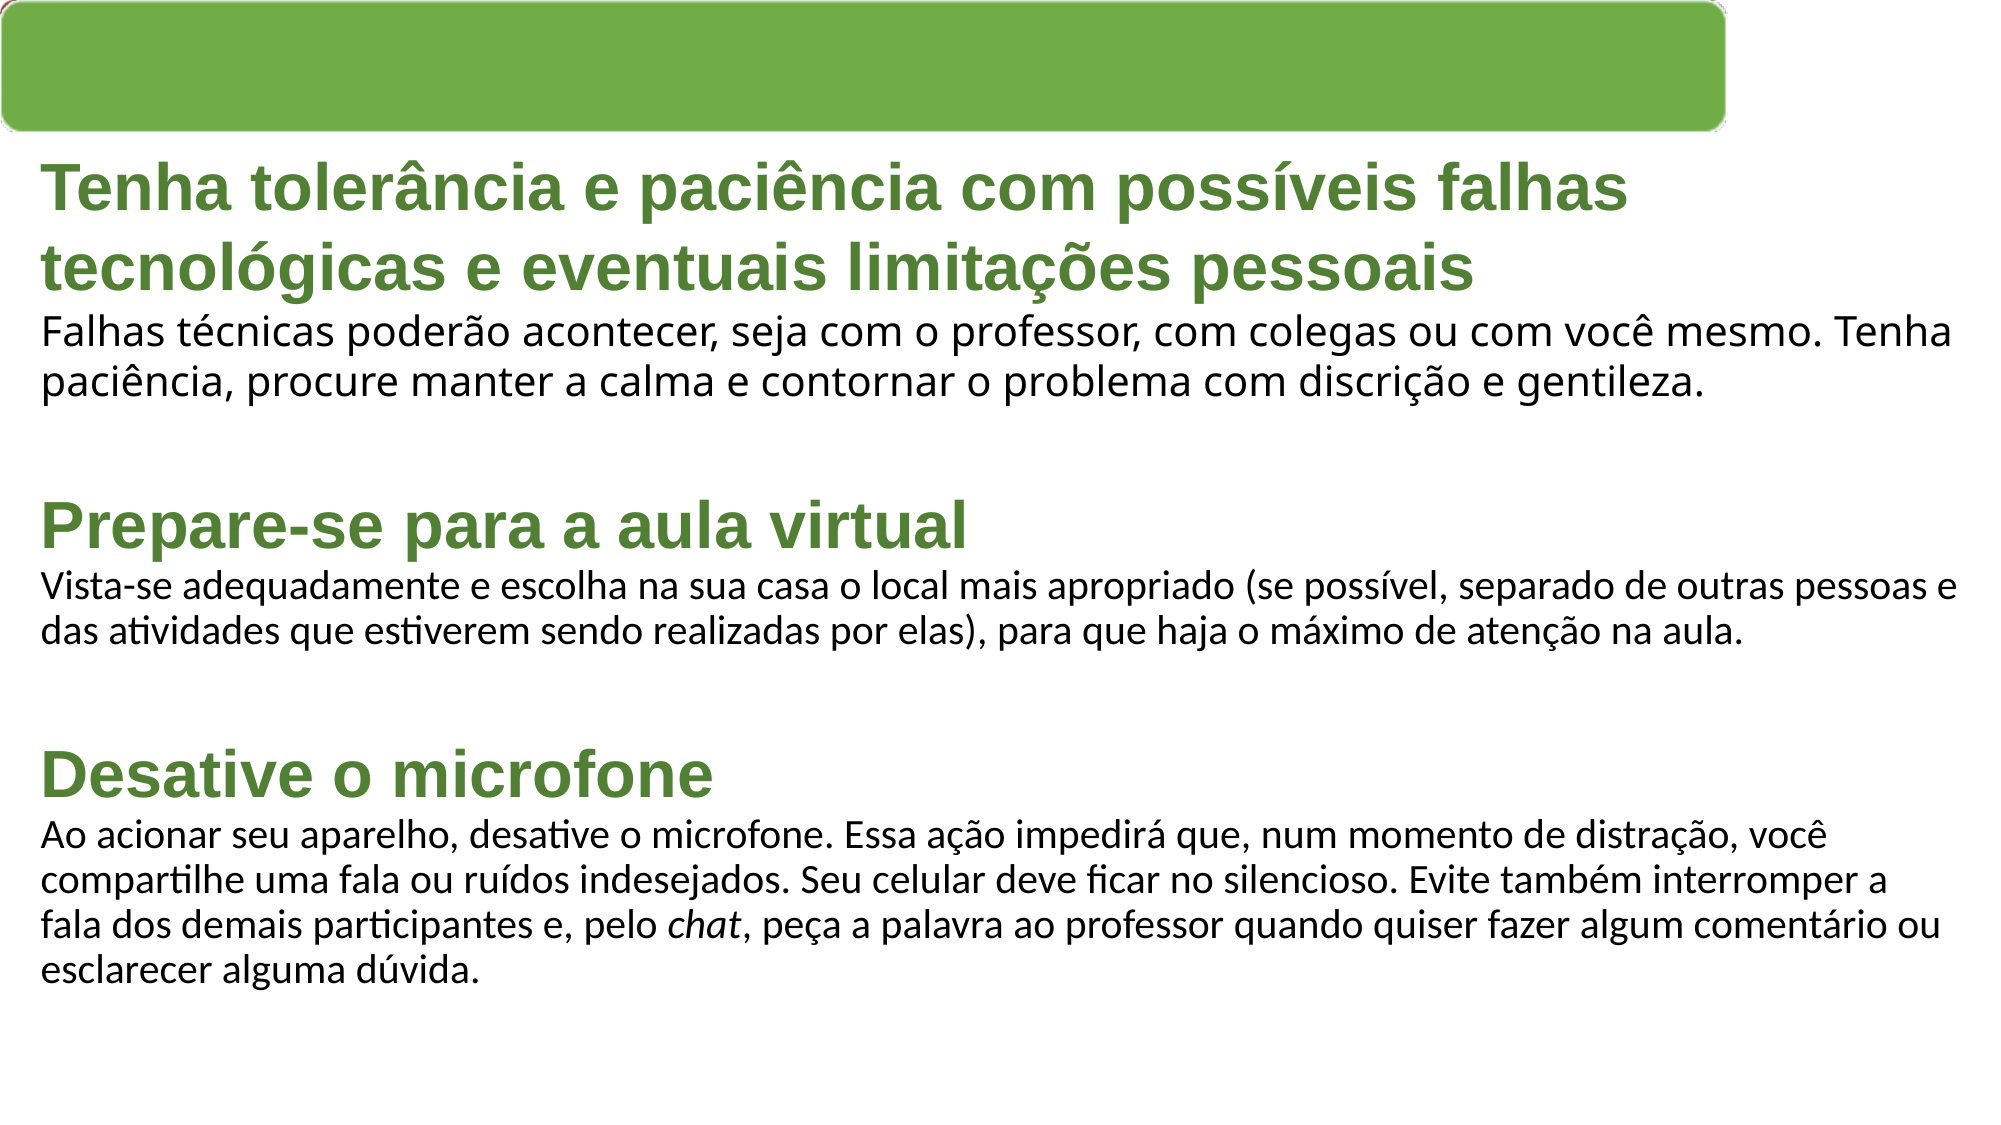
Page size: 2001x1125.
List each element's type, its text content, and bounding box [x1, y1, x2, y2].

picture [0, 0, 1728, 134]
list Tenha tolerância e paciência com possíveis falhas tecnológicas e eventuais limitações pessoais Falhas técnicas poderão acontecer, seja com o professor, com colegas ou com você mesmo. Tenha paciência, procure manter a calma e contornar o problema com discrição e gentileza. Prepare-se para a aula virtual Vista-se adequadamente e escolha na sua casa o local mais apropriado (se possível, separado de outras pessoas e das atividades que estiverem sendo realizadas por elas), para que haja o máximo de atenção na aula. Desative o microfone Ao acionar seu aparelho, desative o microfone. Essa ação impedirá que, num momento de distração, você compartilhe uma fala ou ruídos indesejados. Seu celular deve ficar no silencioso. Evite também interromper a fala dos demais participantes e, pelo chat, peça a palavra ao professor quando quiser fazer algum comentário ou esclarecer alguma dúvida. [25, 136, 1975, 1105]
